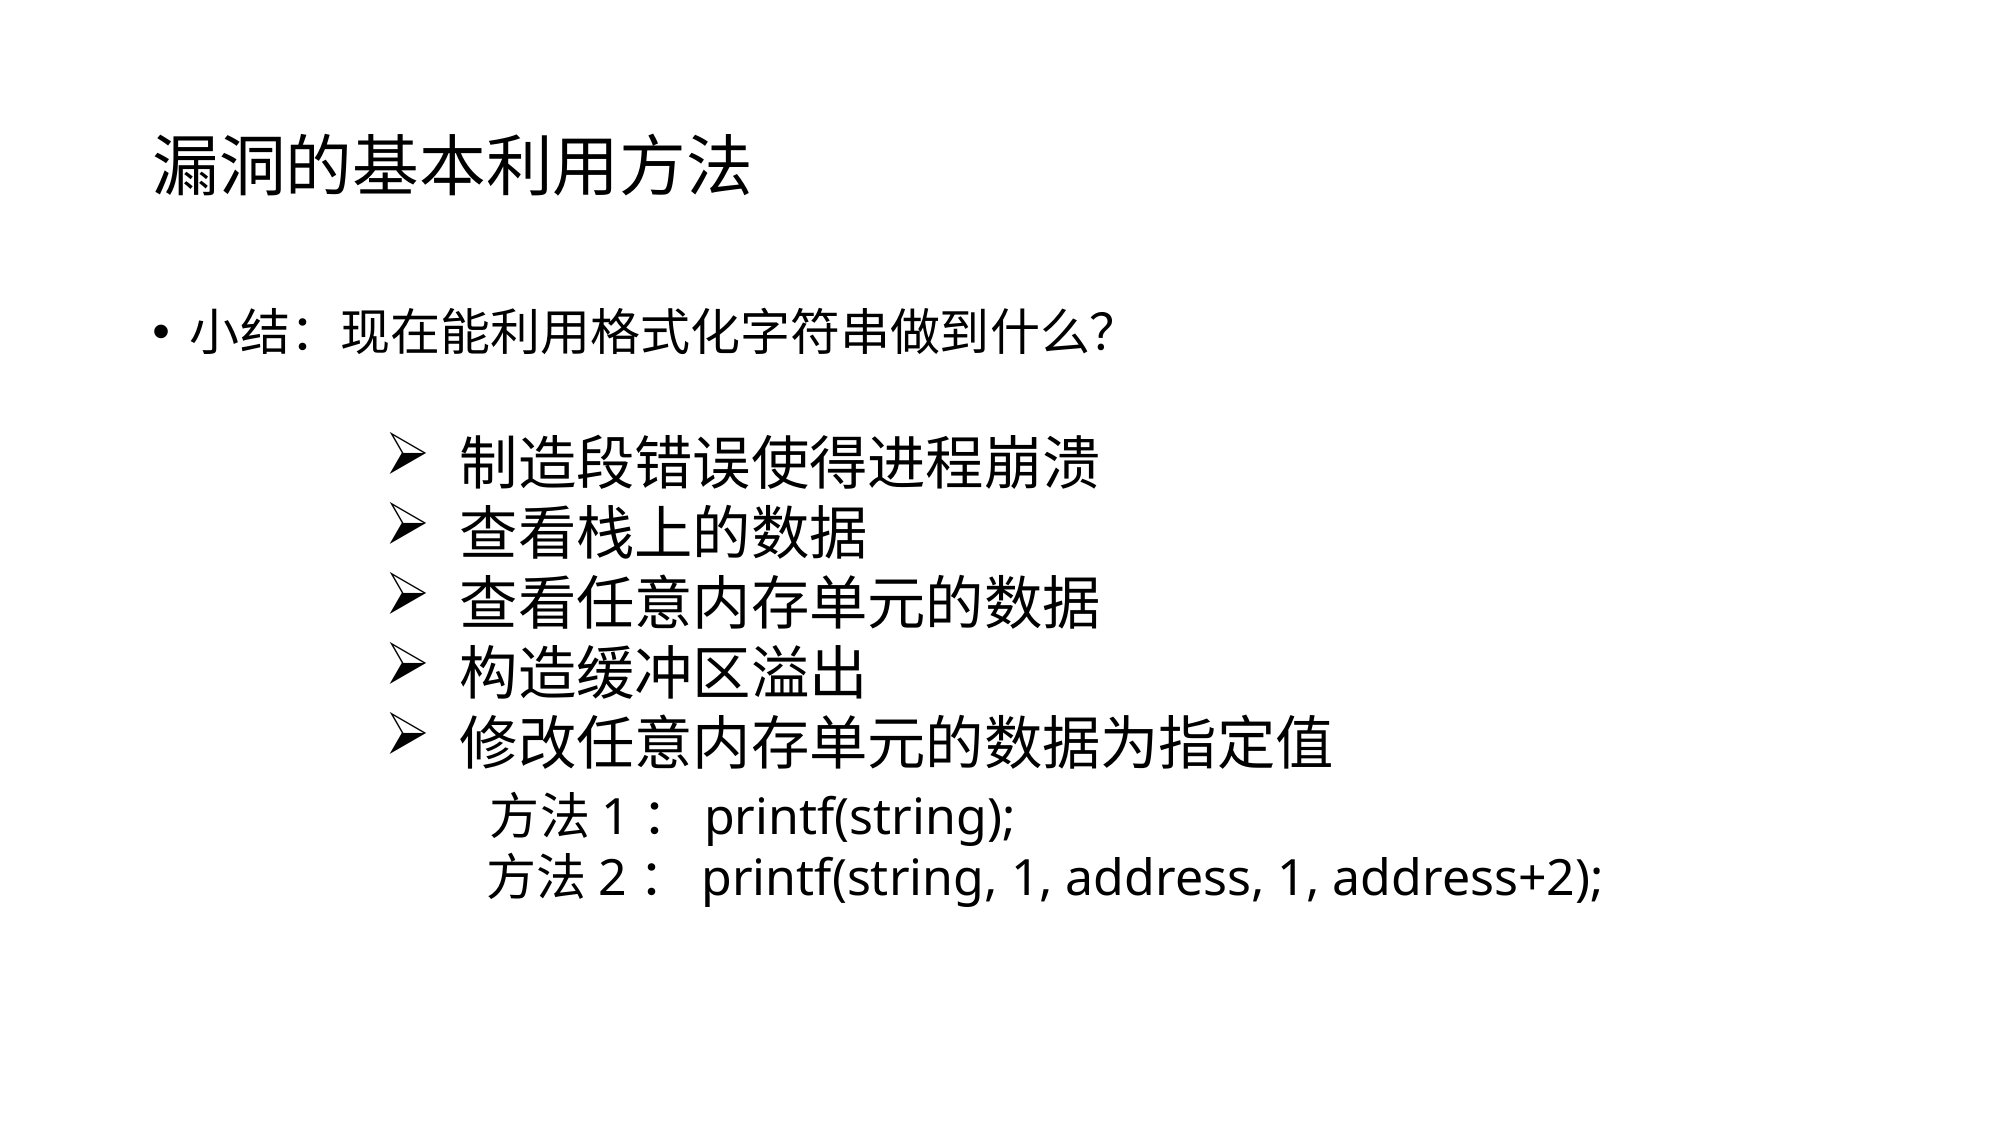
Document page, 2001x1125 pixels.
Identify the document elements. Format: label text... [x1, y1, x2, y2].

title 漏洞的基本利用方法 [137, 59, 1863, 278]
text_box 制造段错误使得进程崩溃 查看栈上的数据 查看任意内存单元的数据 构造缓冲区溢出 修改任意内存单元的数据为指定值 方法1：printf(string); 方法2：printf(string, 1, address, 1, address+2); [370, 418, 1720, 914]
list 小结：现在能利用格式化字符串做到什么？ [137, 299, 1863, 1014]
